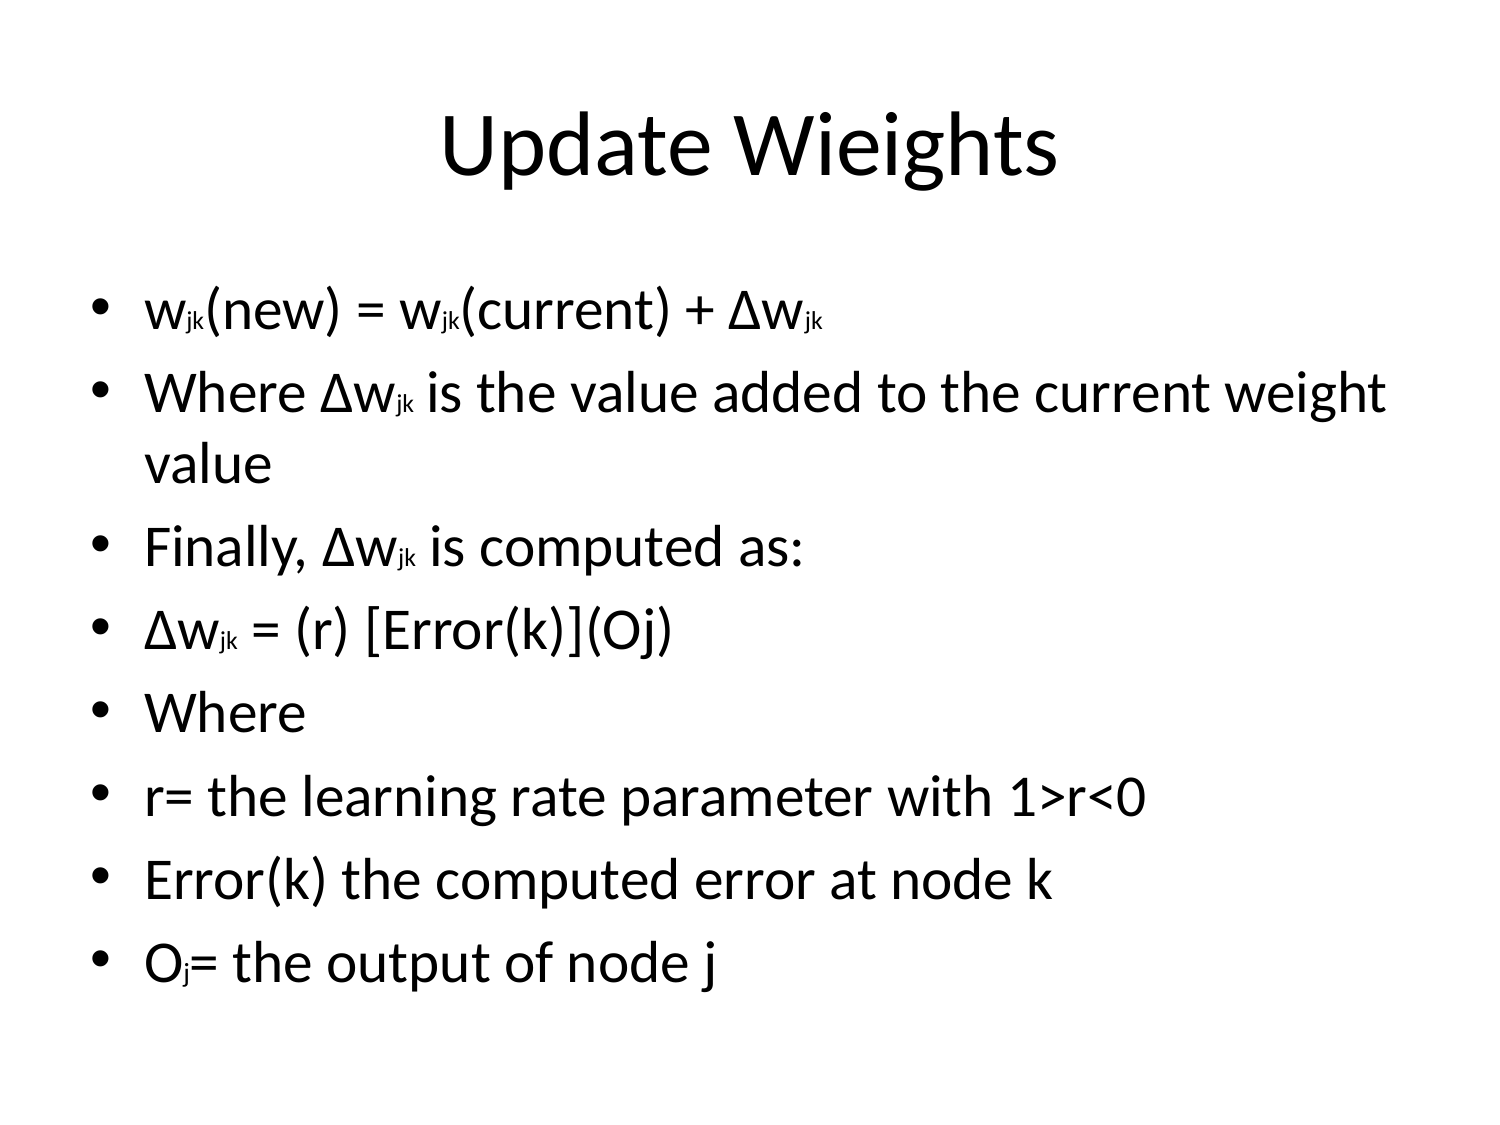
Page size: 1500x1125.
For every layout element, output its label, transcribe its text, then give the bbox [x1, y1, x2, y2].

title Update Wieights [75, 45, 1425, 233]
list wjk(new) = wjk(current) + ∆wjk Where ∆wjk is the value added to the current weight value Finally, ∆wjk is computed as: ∆wjk = (r) [Error(k)](Oj) Where r= the learning rate parameter with 1>r<0 Error(k) the computed error at node k Oj= the output of node j [75, 262, 1425, 1005]
